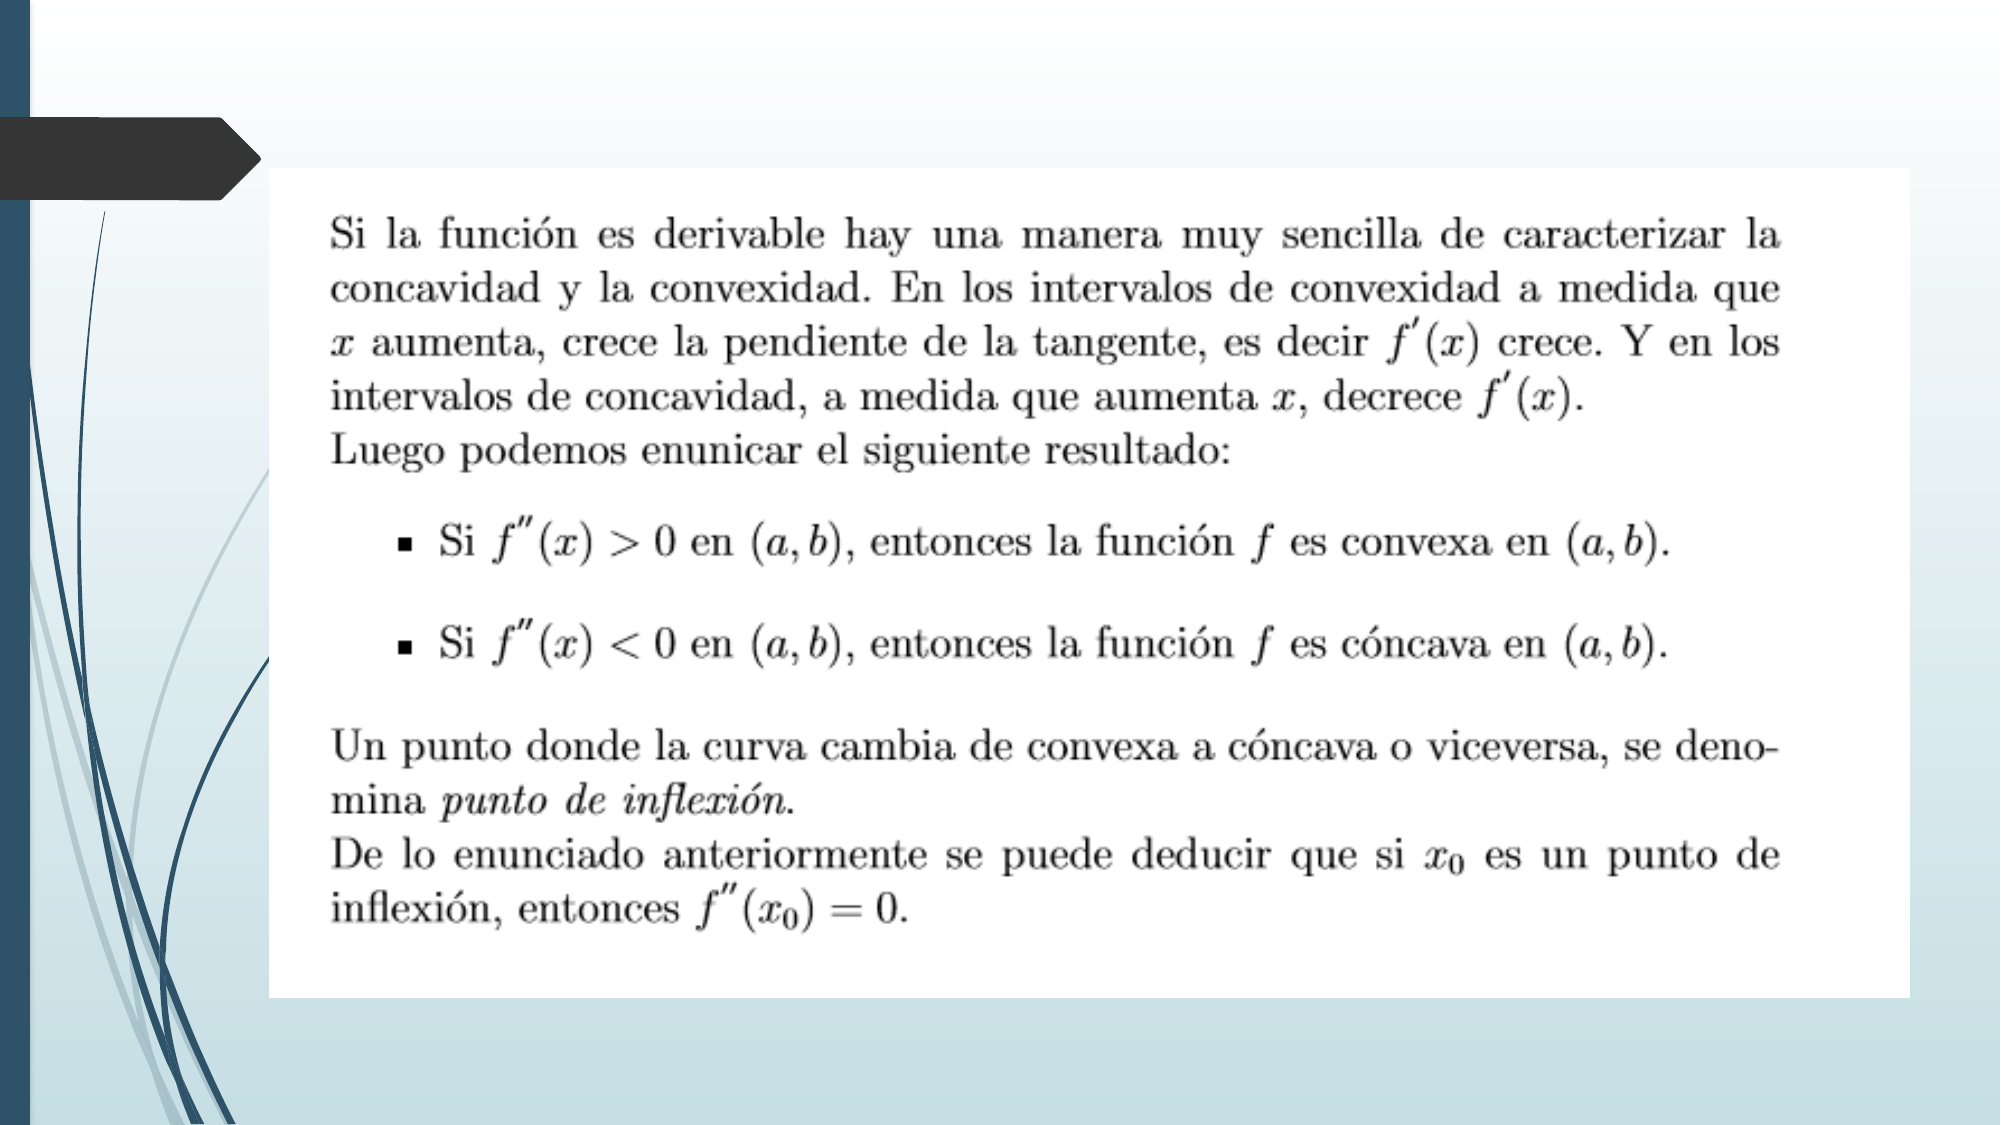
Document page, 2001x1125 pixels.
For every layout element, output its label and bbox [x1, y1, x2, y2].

picture [268, 168, 1911, 998]
